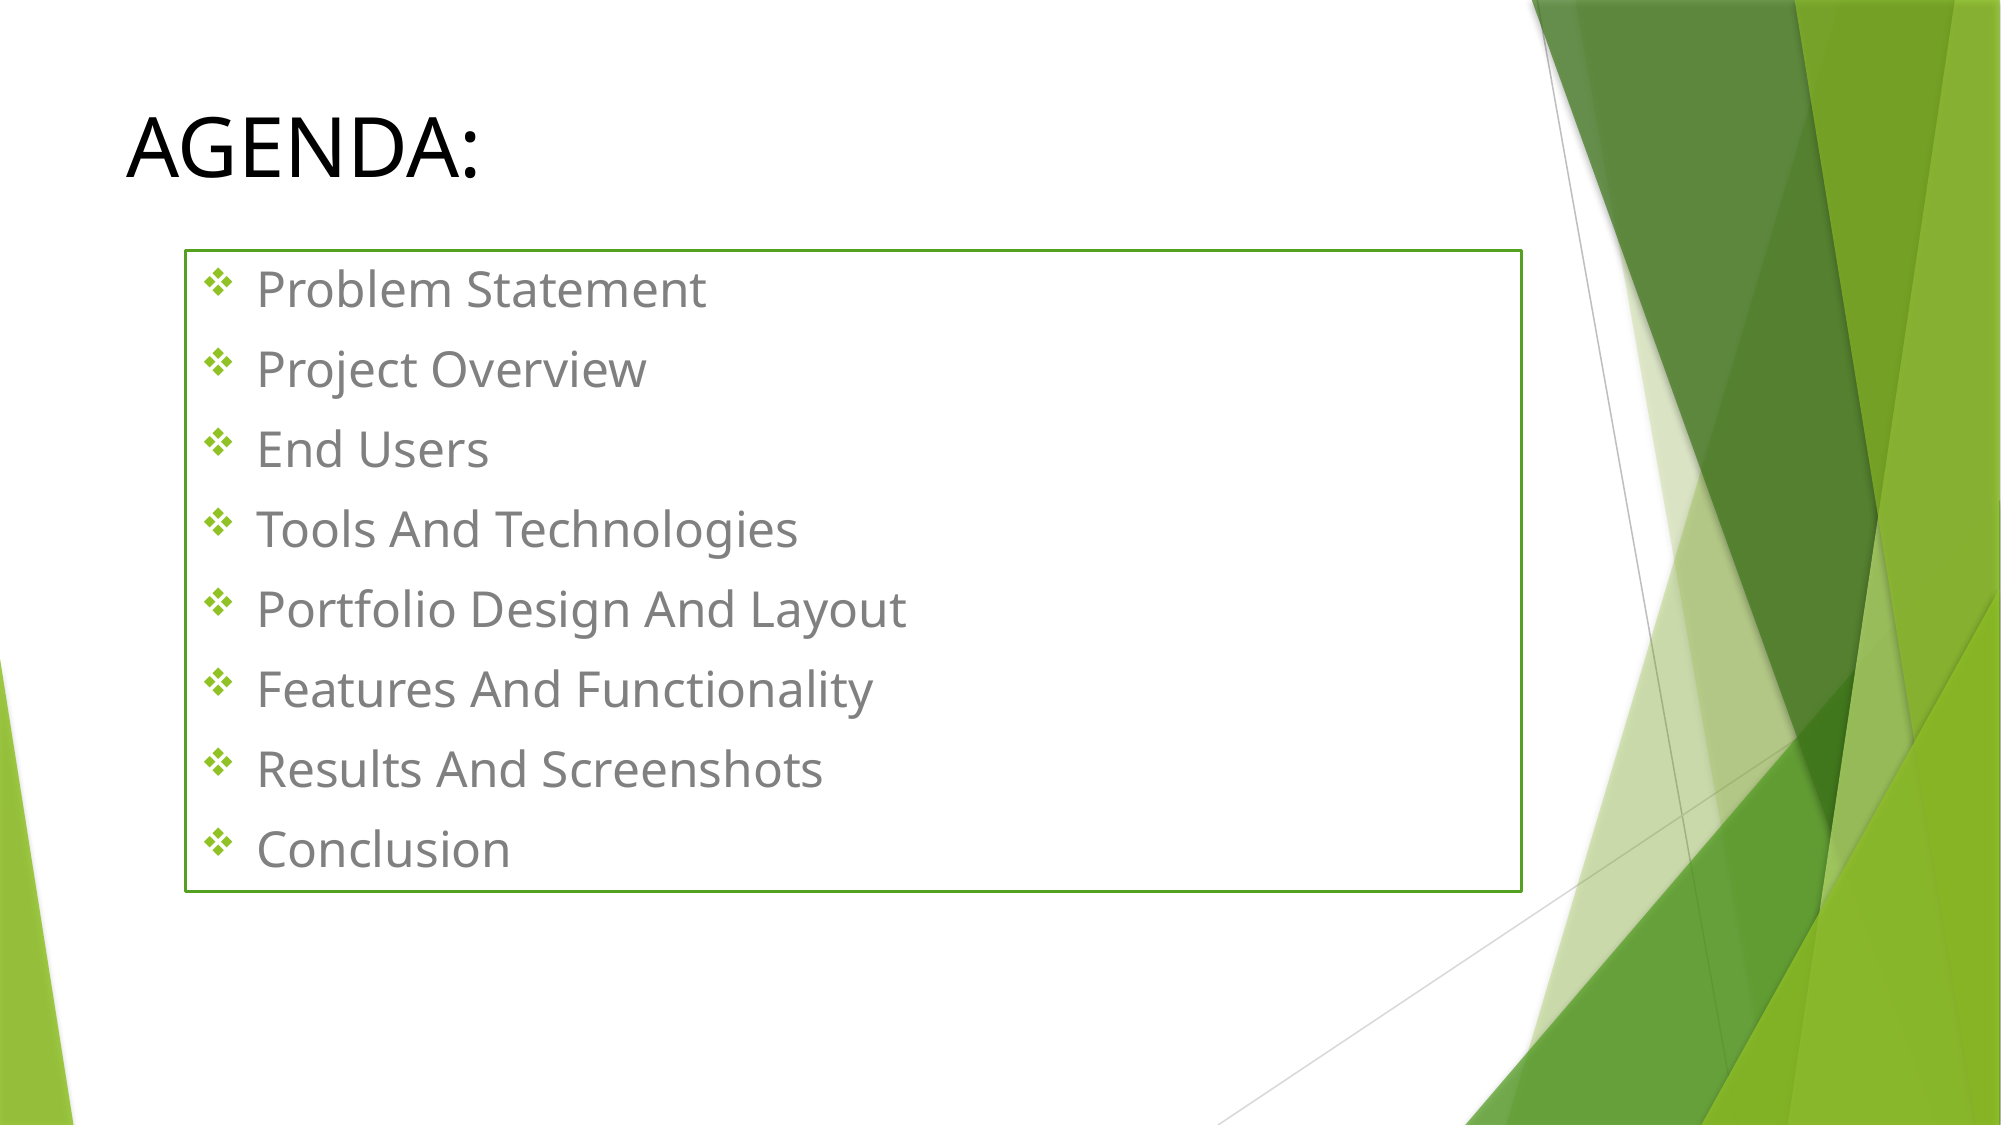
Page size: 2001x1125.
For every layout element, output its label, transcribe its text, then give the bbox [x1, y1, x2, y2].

list Problem Statement Project Overview End Users Tools And Technologies Portfolio Design And Layout Features And Functionality Results And Screenshots Conclusion [184, 249, 1523, 893]
title AGENDA: [111, 0, 1522, 302]
